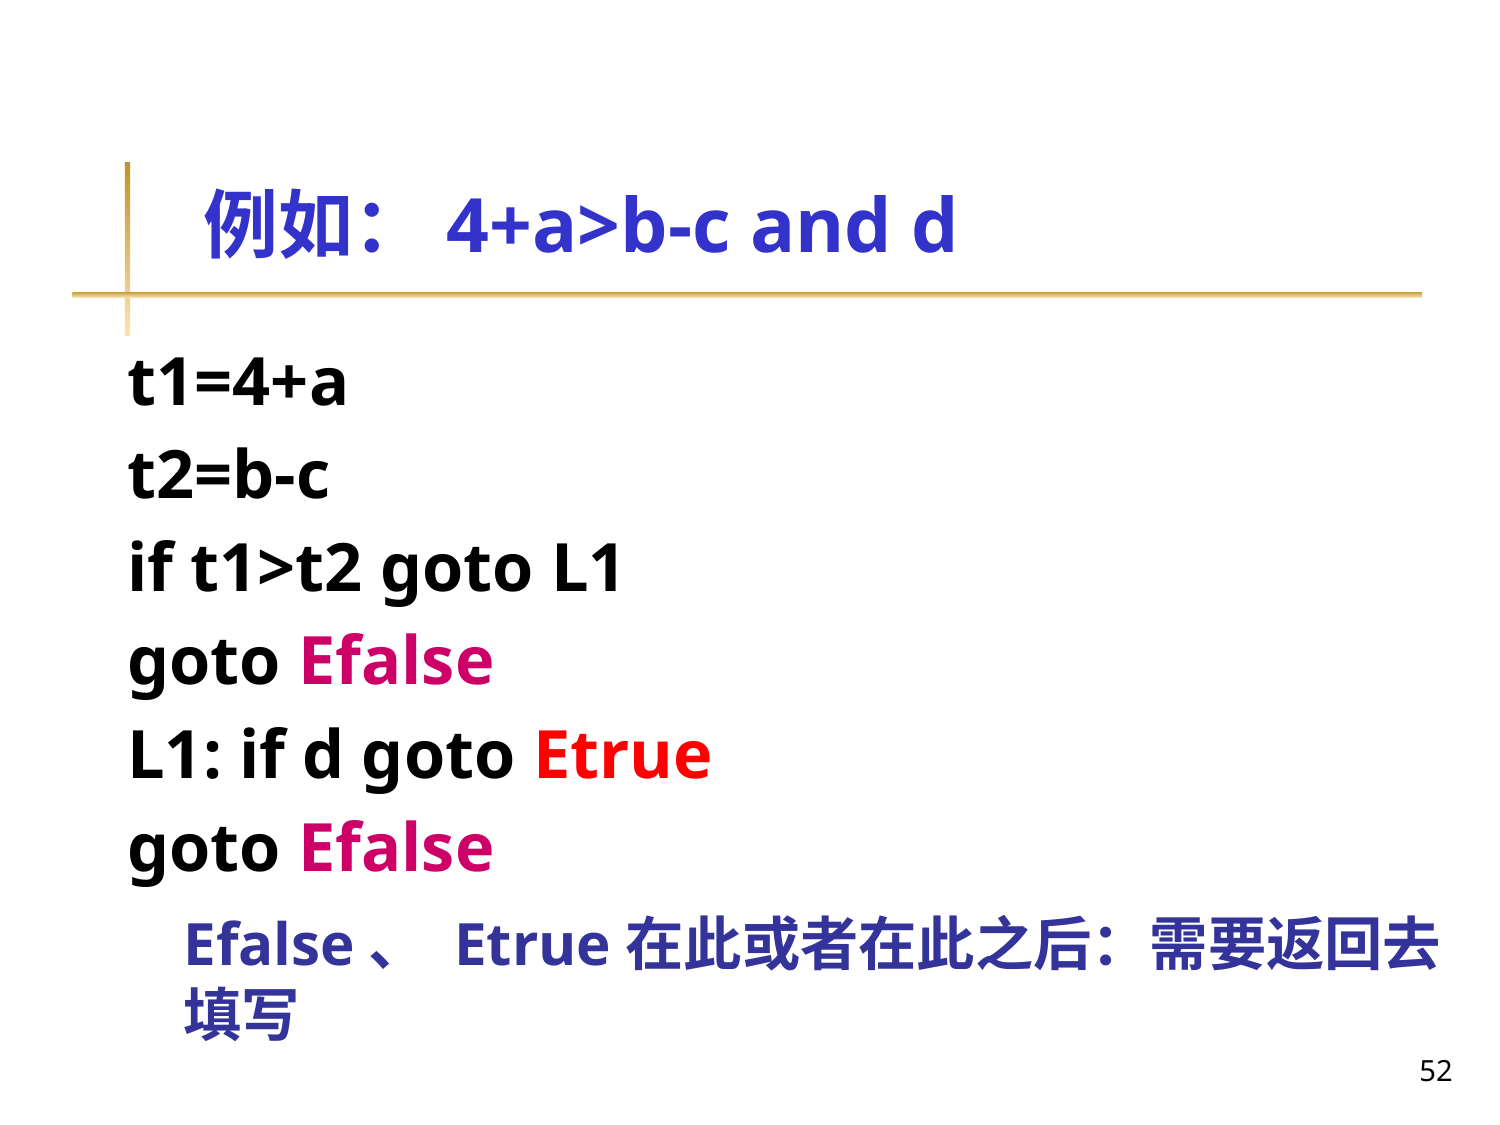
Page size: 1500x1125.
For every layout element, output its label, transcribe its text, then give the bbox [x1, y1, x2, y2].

list t1=4+a t2=b-c if t1>t2 goto L1 goto Efalse L1: if d goto Etrue goto Efalse Efalse、 Etrue在此或者在此之后：需要返回去填写 [112, 331, 1500, 1012]
slide_number 52 [1154, 1023, 1468, 1100]
title 例如：4+a>b-c and d [188, 35, 1468, 275]
